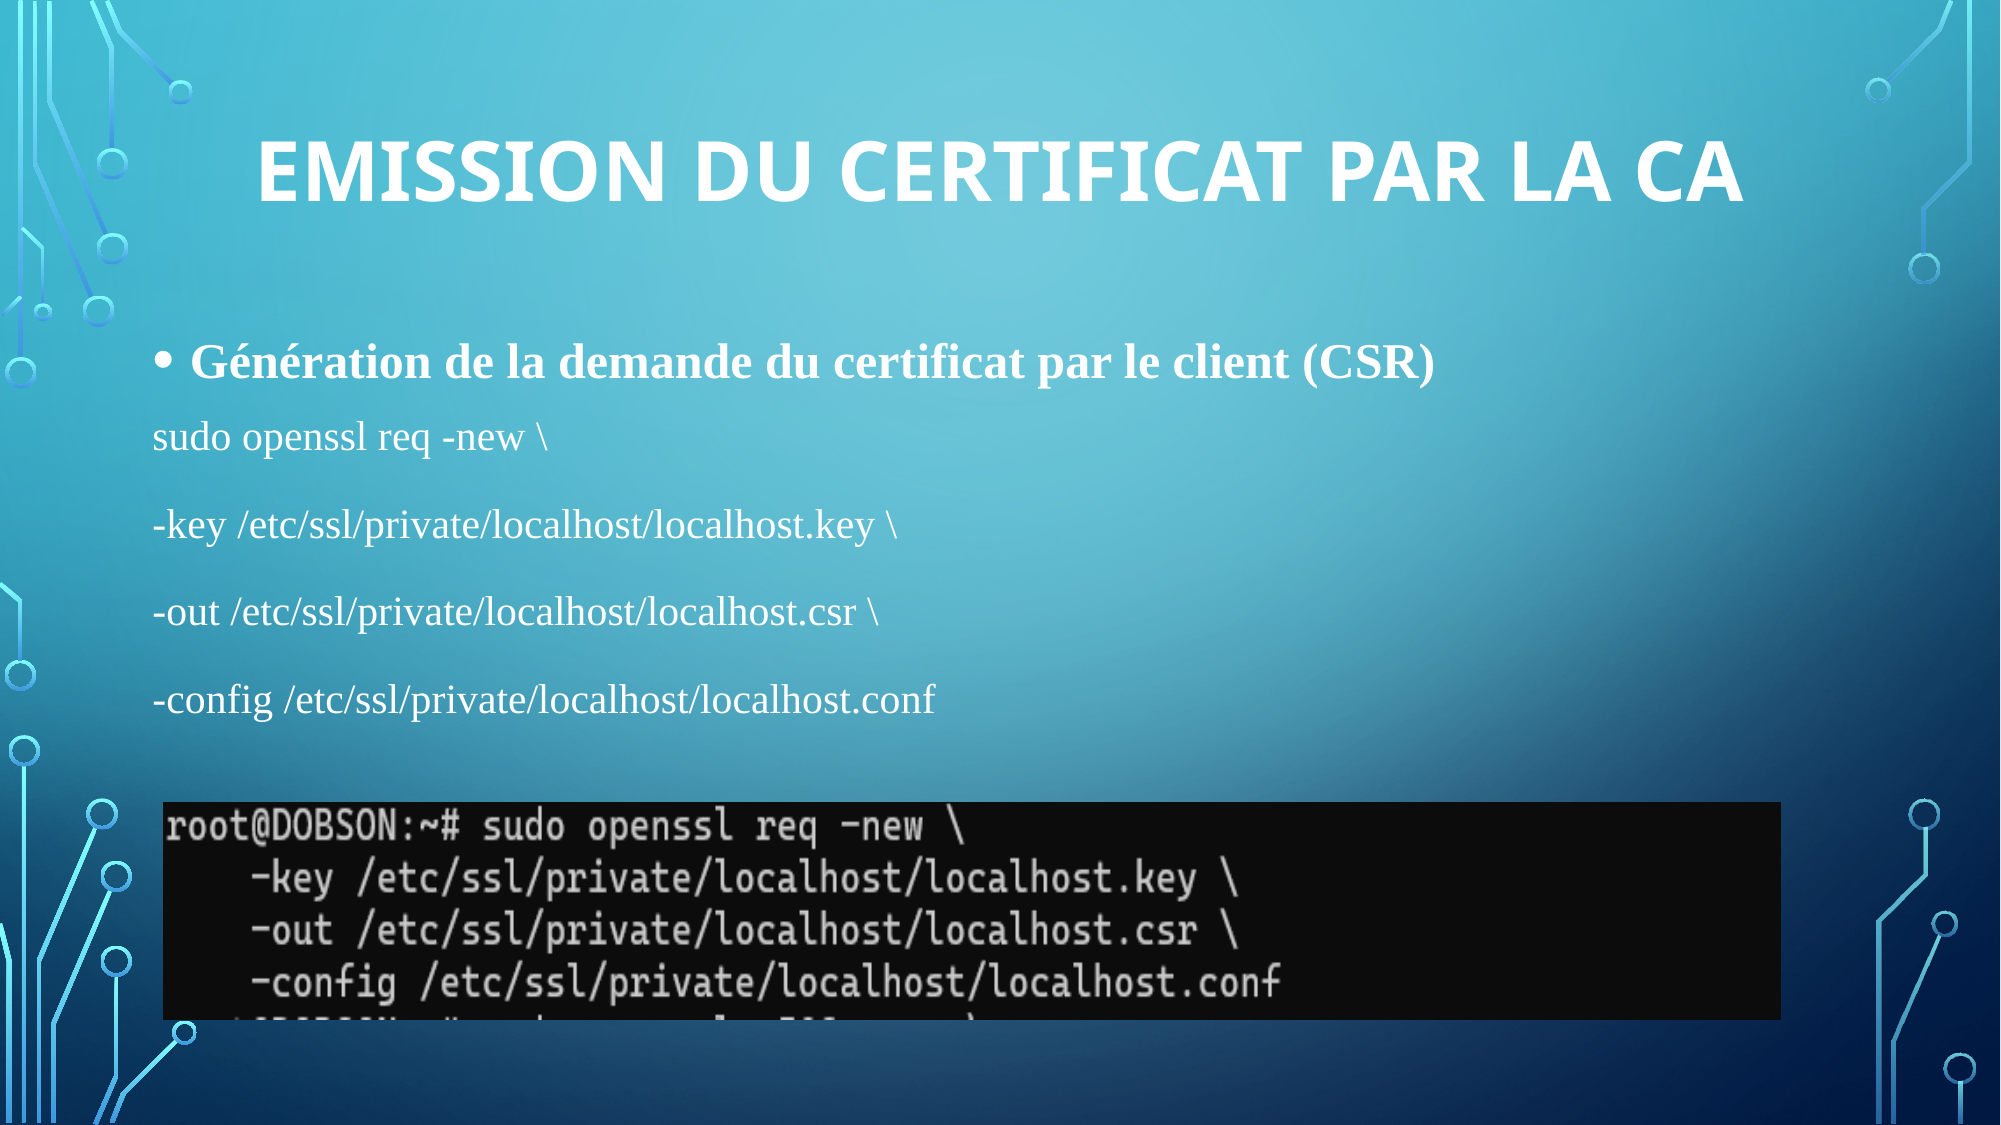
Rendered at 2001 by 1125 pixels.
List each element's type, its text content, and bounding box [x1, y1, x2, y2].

list Génération de la demande du certificat par le client (CSR) sudo openssl req -new \ -key /etc/ssl/private/localhost/localhost.key \ -out /etc/ssl/private/localhost/localhost.csr \ -config /etc/ssl/private/localhost/localhost.conf [137, 308, 1863, 1059]
title Emission du certificat par la CA [187, 66, 1813, 284]
picture [163, 802, 1781, 1020]
